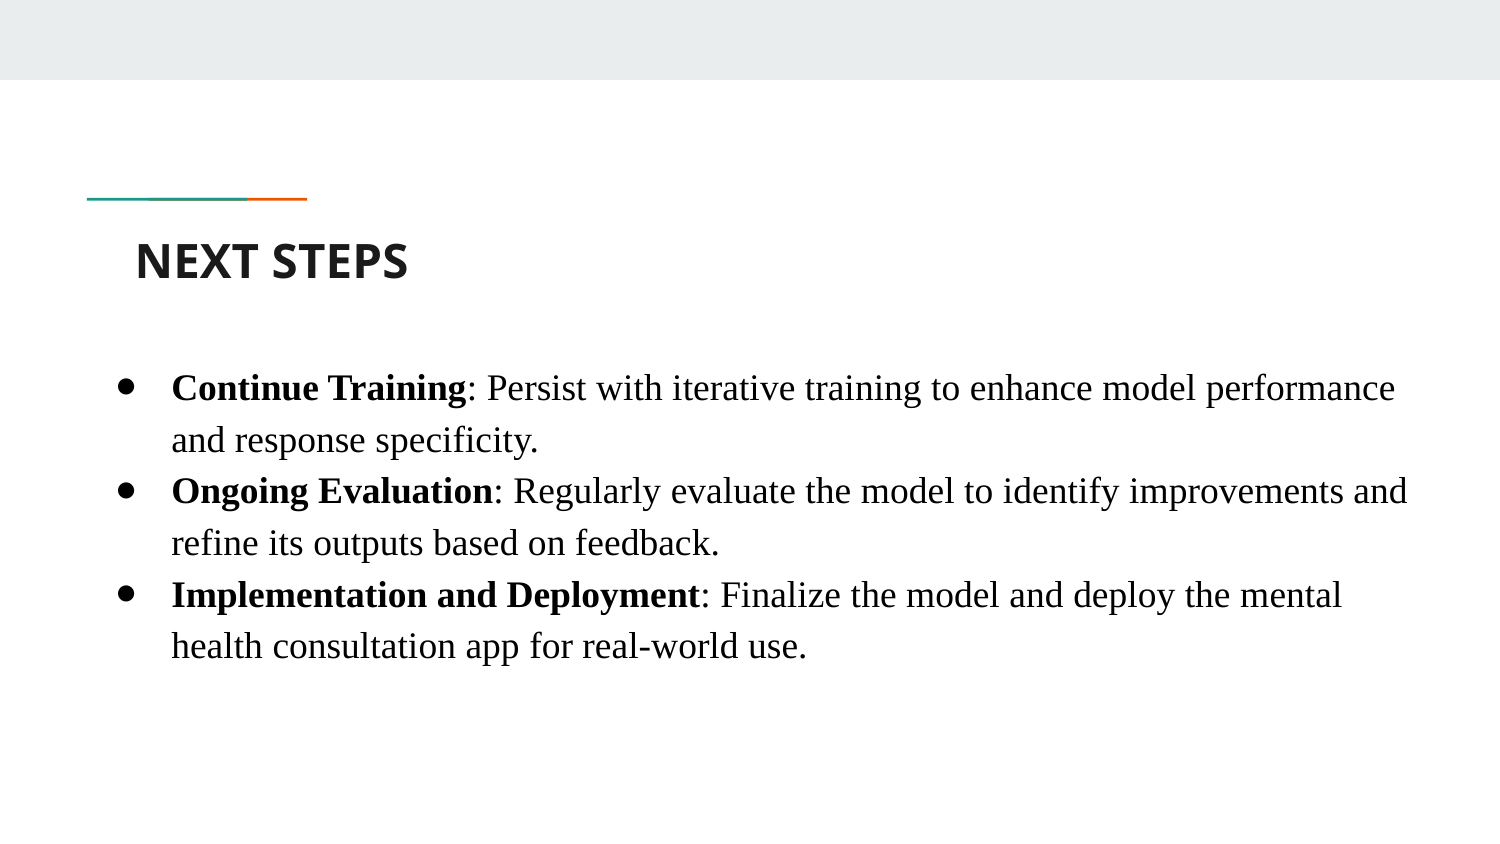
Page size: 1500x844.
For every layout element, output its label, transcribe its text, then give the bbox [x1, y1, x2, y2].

list Continue Training: Persist with iterative training to enhance model performance and response specificity. Ongoing Evaluation: Regularly evaluate the model to identify improvements and refine its outputs based on feedback. Implementation and Deployment: Finalize the model and deploy the mental health consultation app for real-world use. [81, 341, 1449, 736]
title NEXT STEPS [119, 216, 1381, 305]
